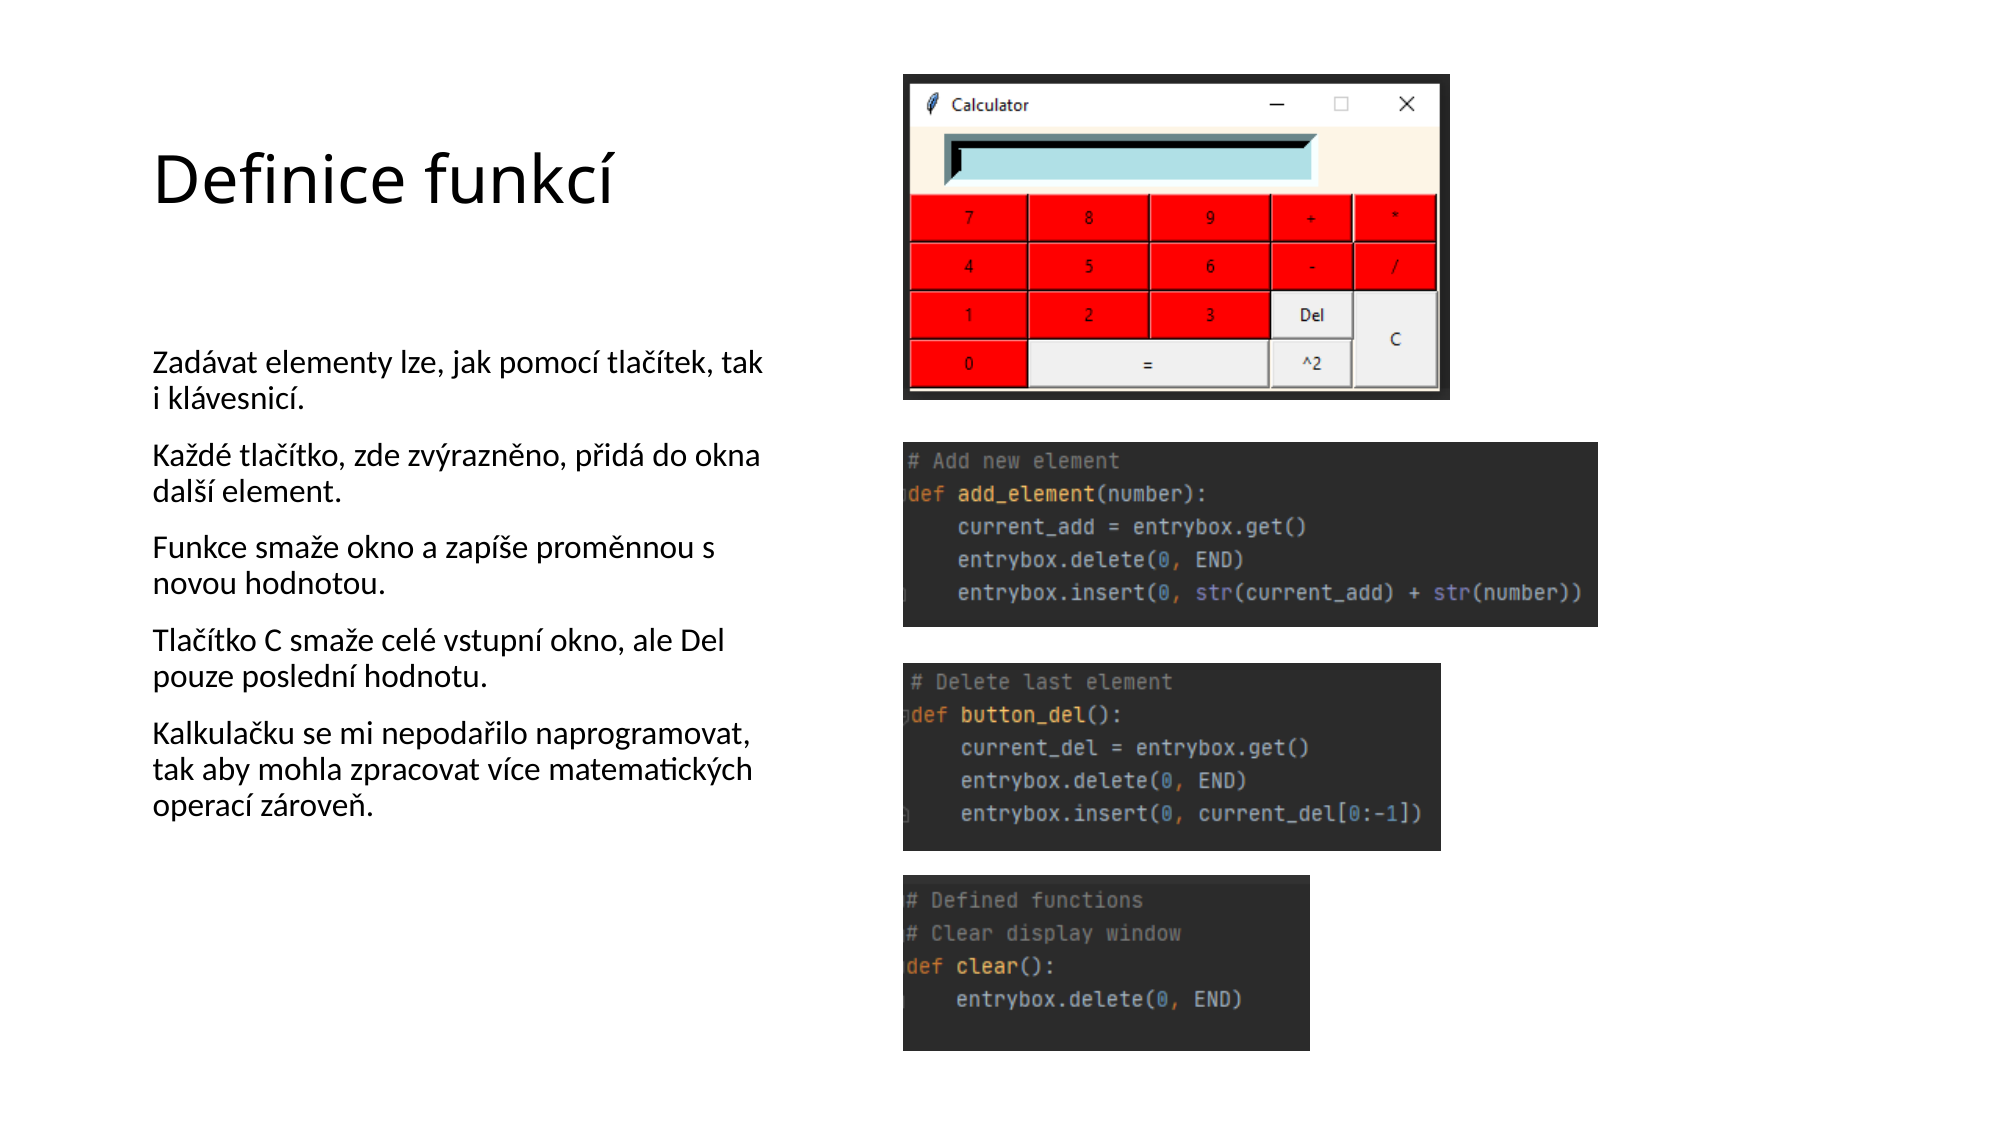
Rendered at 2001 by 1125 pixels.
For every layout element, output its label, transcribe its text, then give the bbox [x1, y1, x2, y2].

picture [903, 663, 1441, 851]
title Definice funkcí [137, 75, 783, 226]
picture [903, 74, 1450, 400]
picture [903, 442, 1598, 627]
picture [903, 875, 1310, 1051]
list Zadávat elementy lze, jak pomocí tlačítek, tak i klávesnicí. Každé tlačítko, zde zvýrazněno, přidá do okna další element. Funkce smaže okno a zapíše proměnnou s novou hodnotou. Tlačítko C smaže celé vstupní okno, ale Del pouze poslední hodnotu. Kalkulačku se mi nepodařilo naprogramovat, tak aby mohla zpracovat více matematických operací zároveň. [137, 337, 783, 963]
